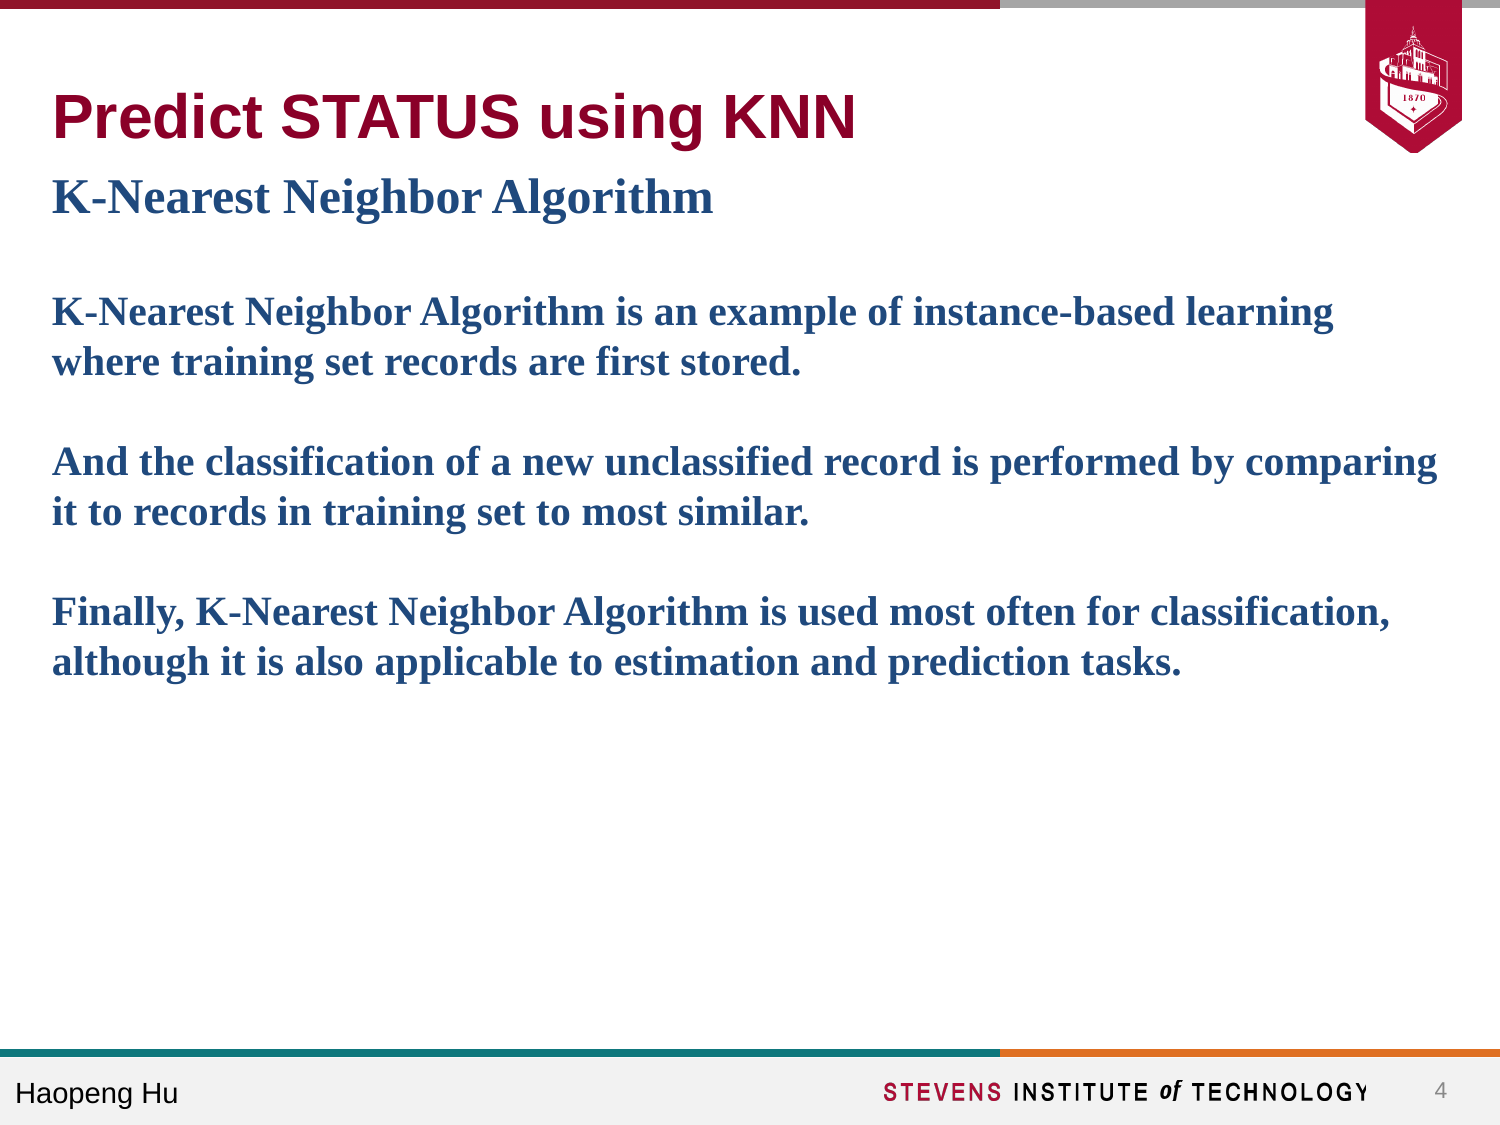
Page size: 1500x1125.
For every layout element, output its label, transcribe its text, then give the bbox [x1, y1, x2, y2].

picture [884, 1080, 1366, 1101]
list K-Nearest Neighbor Algorithm K-Nearest Neighbor Algorithm is an example of instance-based learning where training set records are first stored. And the classification of a new unclassified record is performed by comparing it to records in training set to most similar. Finally, K-Nearest Neighbor Algorithm is used most often for classification, although it is also applicable to estimation and prediction tasks. [36, 156, 1463, 1060]
slide_number 4 [1401, 1059, 1481, 1120]
picture [1365, 0, 1462, 153]
title Predict STATUS using KNN [37, 68, 1350, 157]
text_box Haopeng Hu [0, 1059, 332, 1120]
